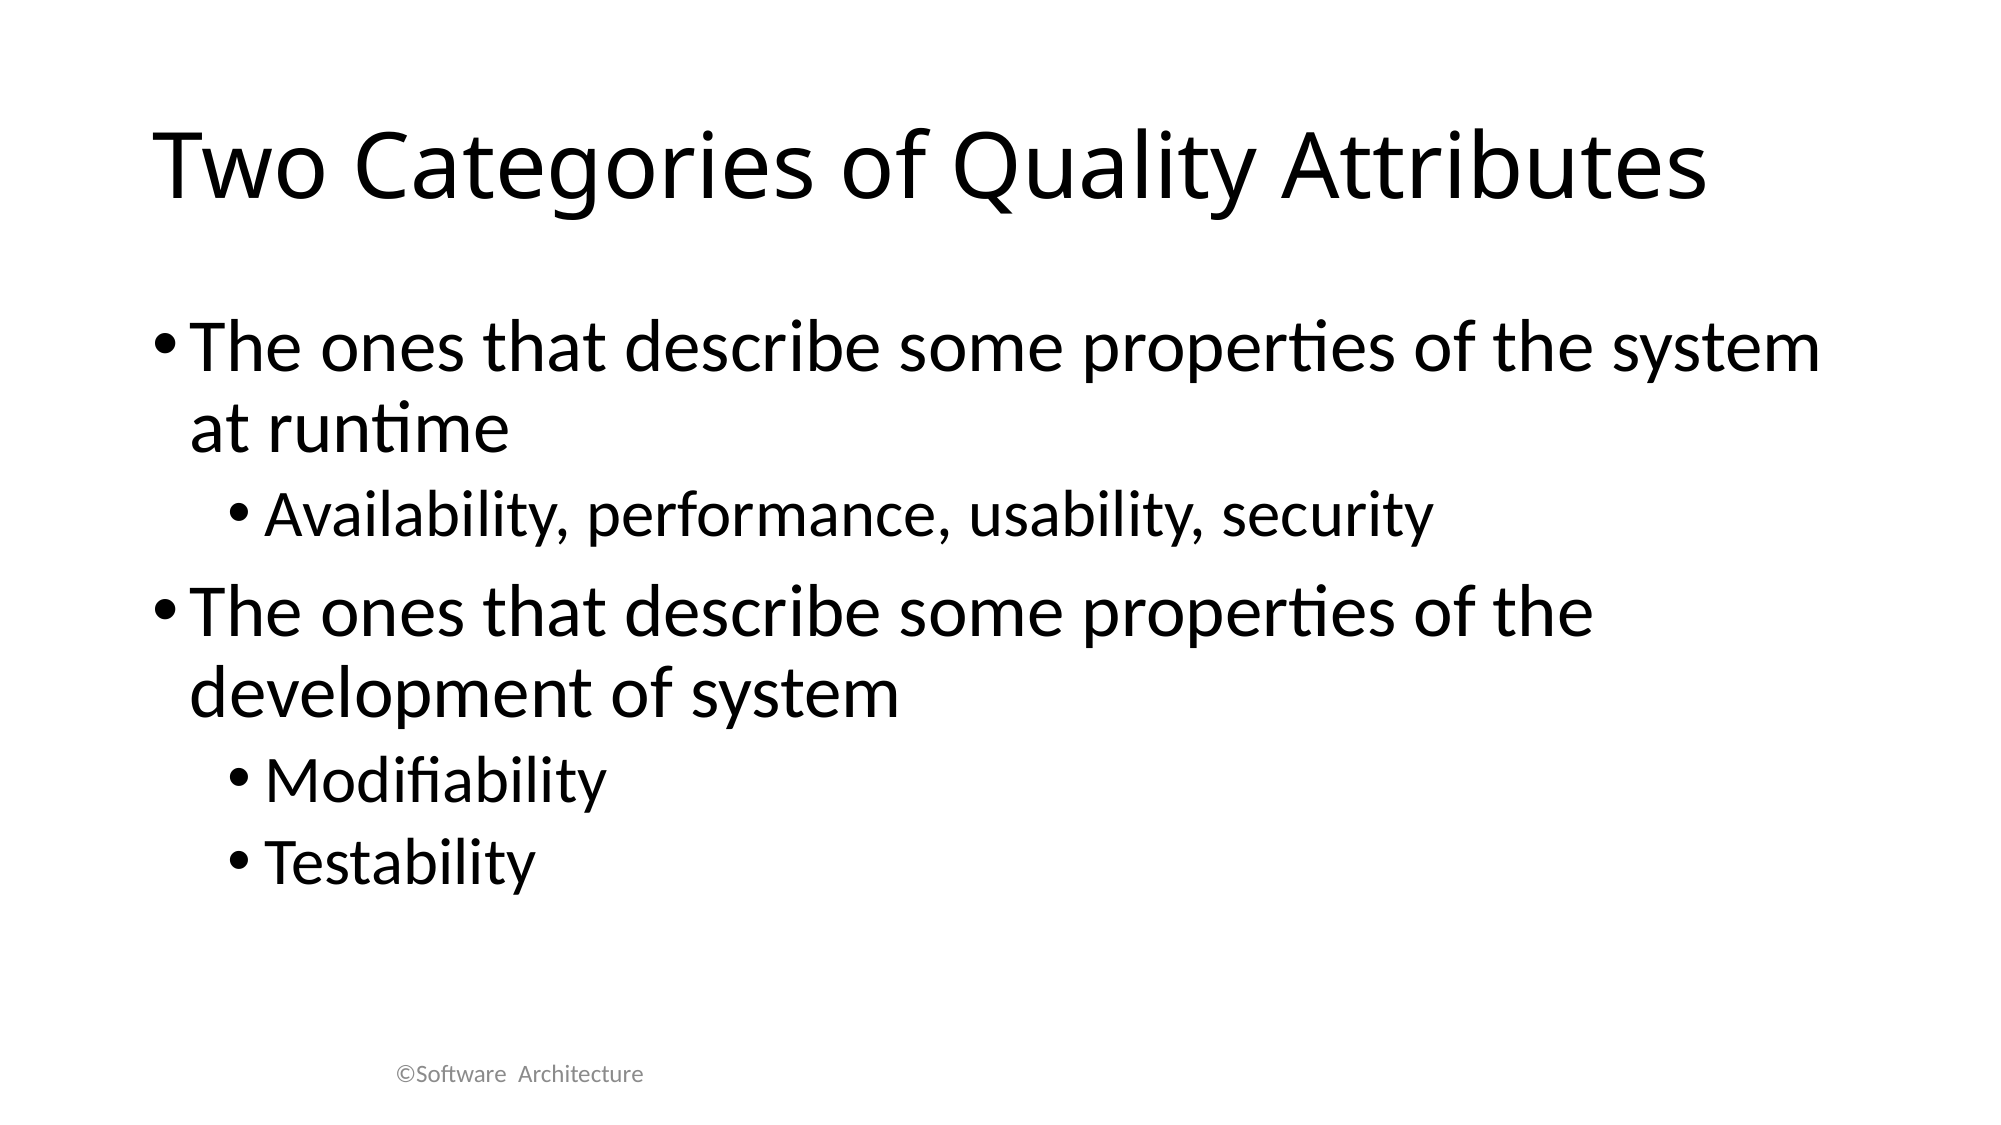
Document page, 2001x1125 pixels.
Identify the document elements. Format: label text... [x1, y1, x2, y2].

title Two Categories of Quality Attributes [137, 59, 1863, 278]
list The ones that describe some properties of the system at runtime Availability, performance, usability, security The ones that describe some properties of the development of system Modifiability Testability [137, 299, 1863, 1014]
footer ©Software Architecture [0, 1042, 1040, 1103]
